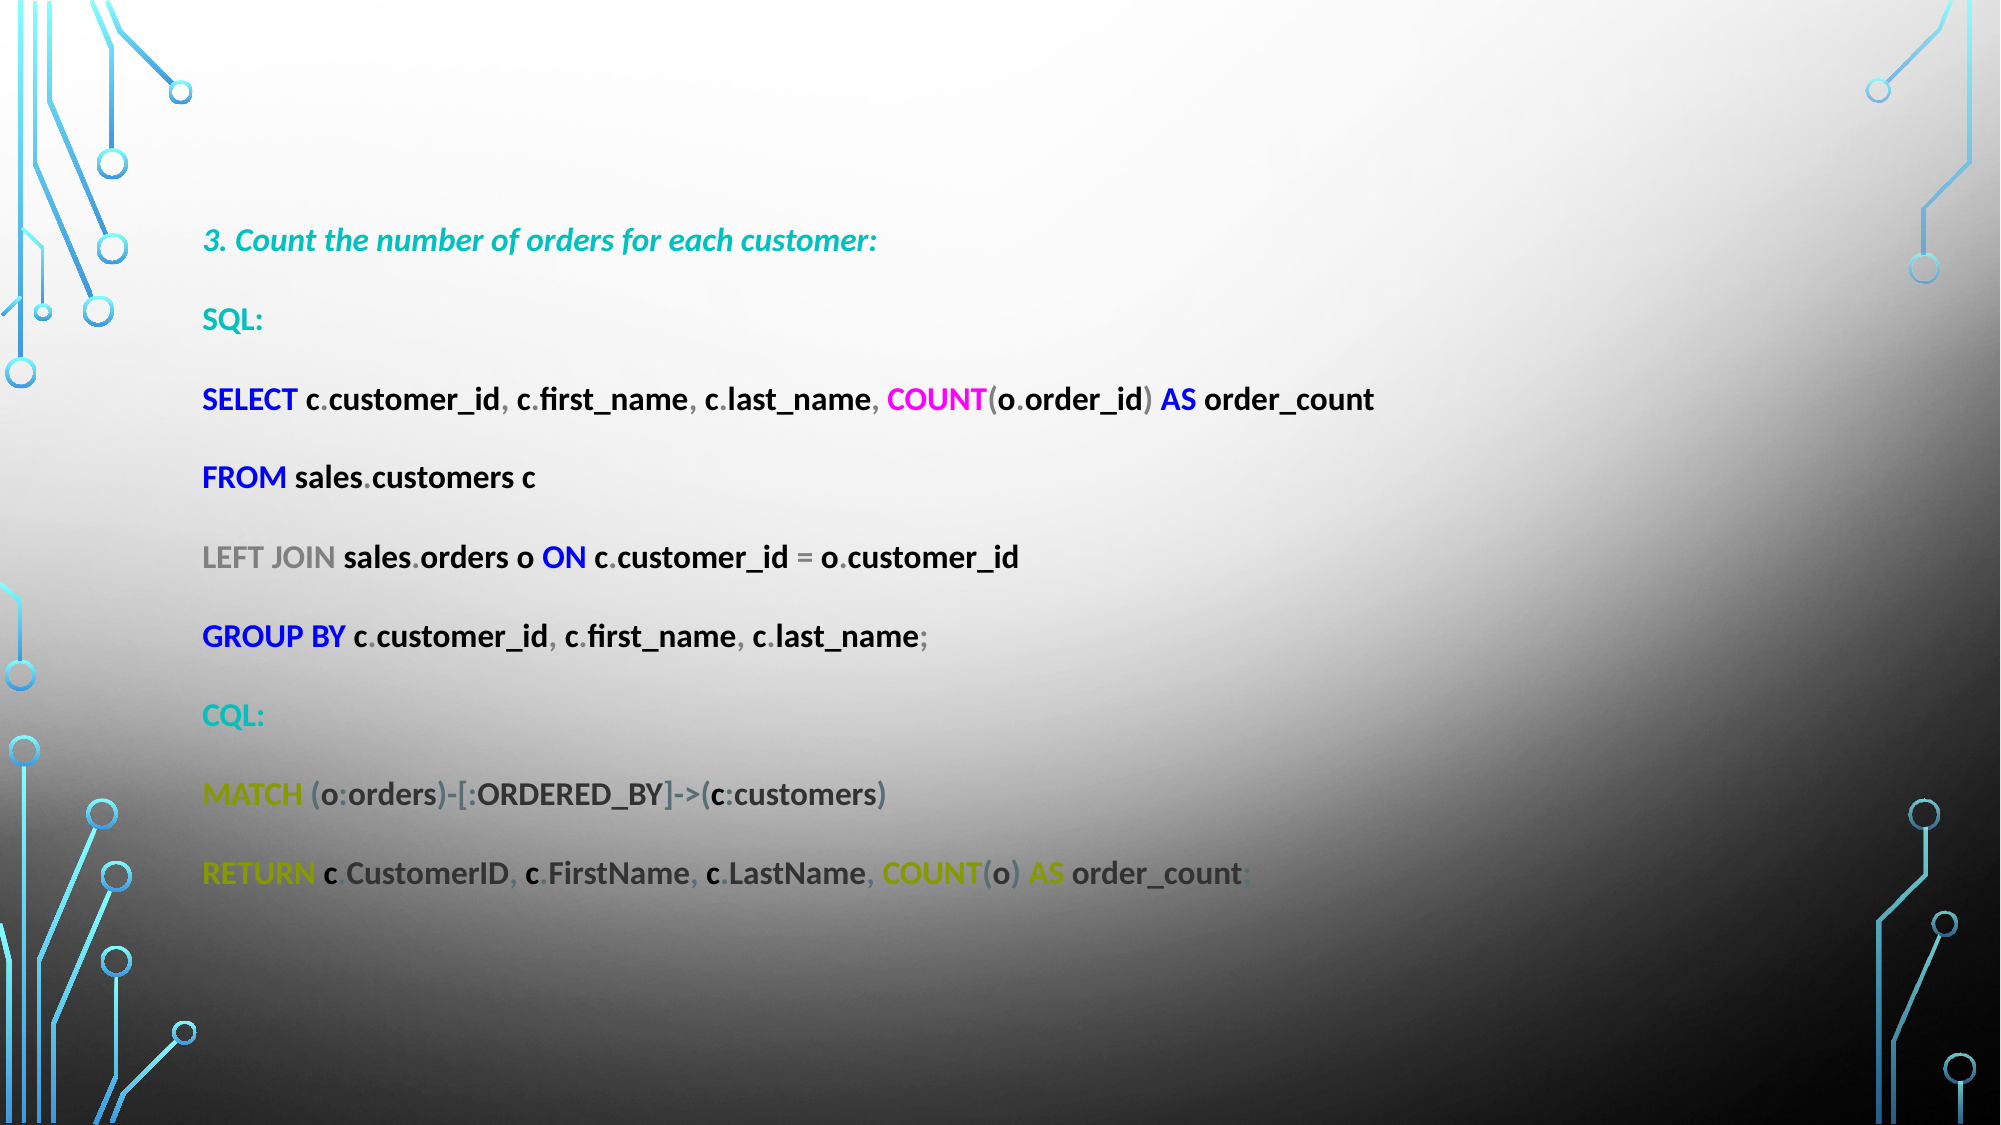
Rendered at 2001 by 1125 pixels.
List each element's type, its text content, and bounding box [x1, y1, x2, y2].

list 3. Count the number of orders for each customer: SQL: SELECT c.customer_id, c.first_name, c.last_name, COUNT(o.order_id) AS order_count FROM sales.customers c LEFT JOIN sales.orders o ON c.customer_id = o.customer_id GROUP BY c.customer_id, c.first_name, c.last_name; CQL: MATCH (o:orders)-[:ORDERED_BY]->(c:customers) RETURN c.CustomerID, c.FirstName, c.LastName, COUNT(o) AS order_count; [187, 203, 1813, 1030]
picture [8, 663, 32, 687]
picture [0, 0, 2001, 1125]
picture [100, 152, 124, 176]
picture [1869, 81, 1888, 100]
picture [104, 949, 128, 973]
picture [172, 84, 189, 101]
picture [1912, 256, 1937, 281]
